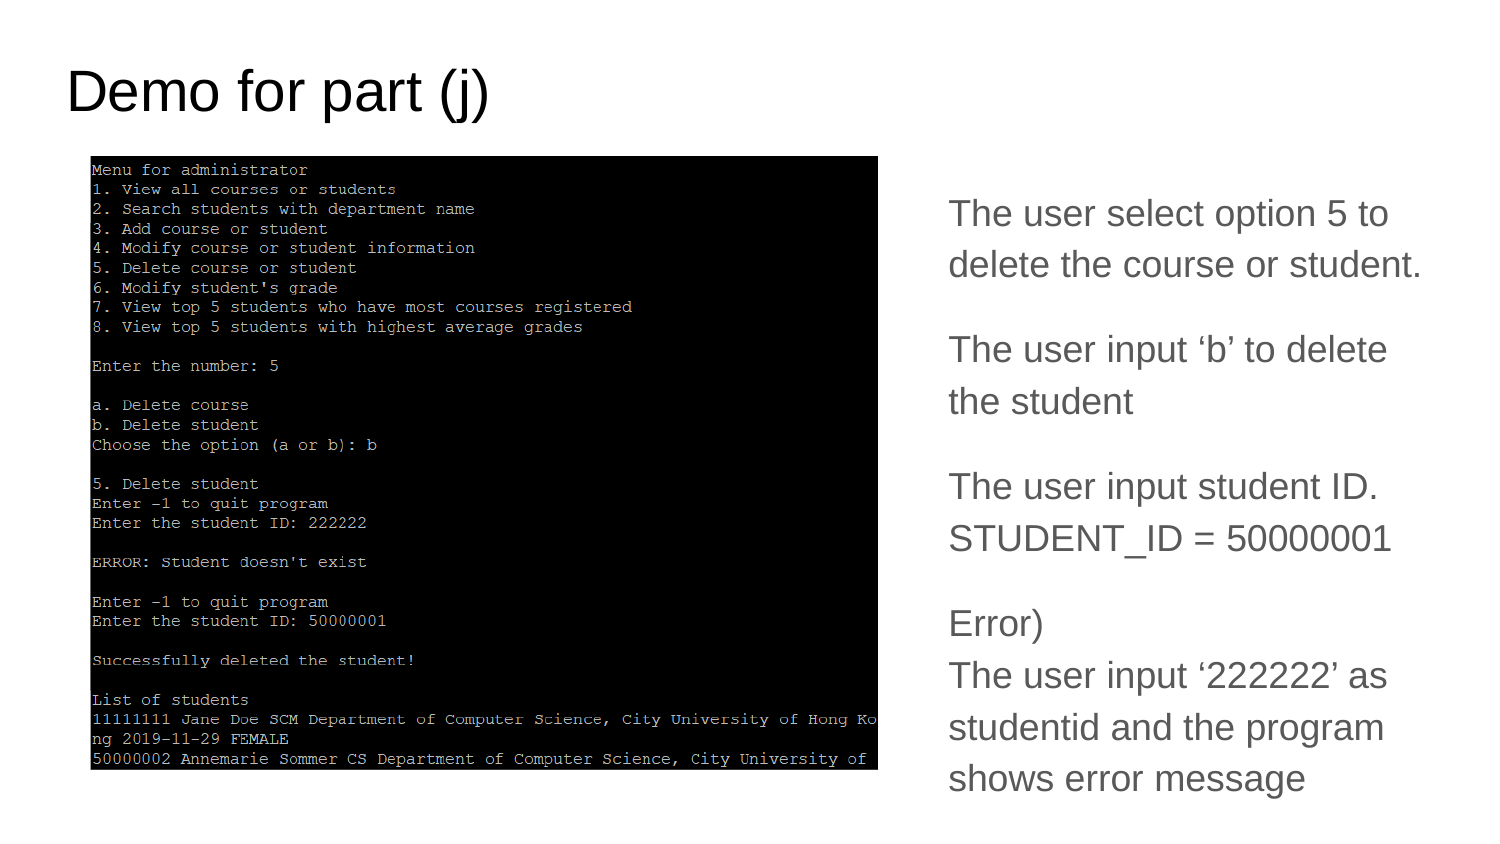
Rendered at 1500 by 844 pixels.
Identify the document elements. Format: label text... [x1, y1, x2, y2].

title Demo for part (j) [51, 38, 1449, 133]
list The user select option 5 to delete the course or student. The user input ‘b’ to delete the student The user input student ID. STUDENT_ID = 50000001 Error) The user input ‘222222’ as studentid and the program shows error message [933, 166, 1449, 807]
picture [90, 156, 879, 770]
